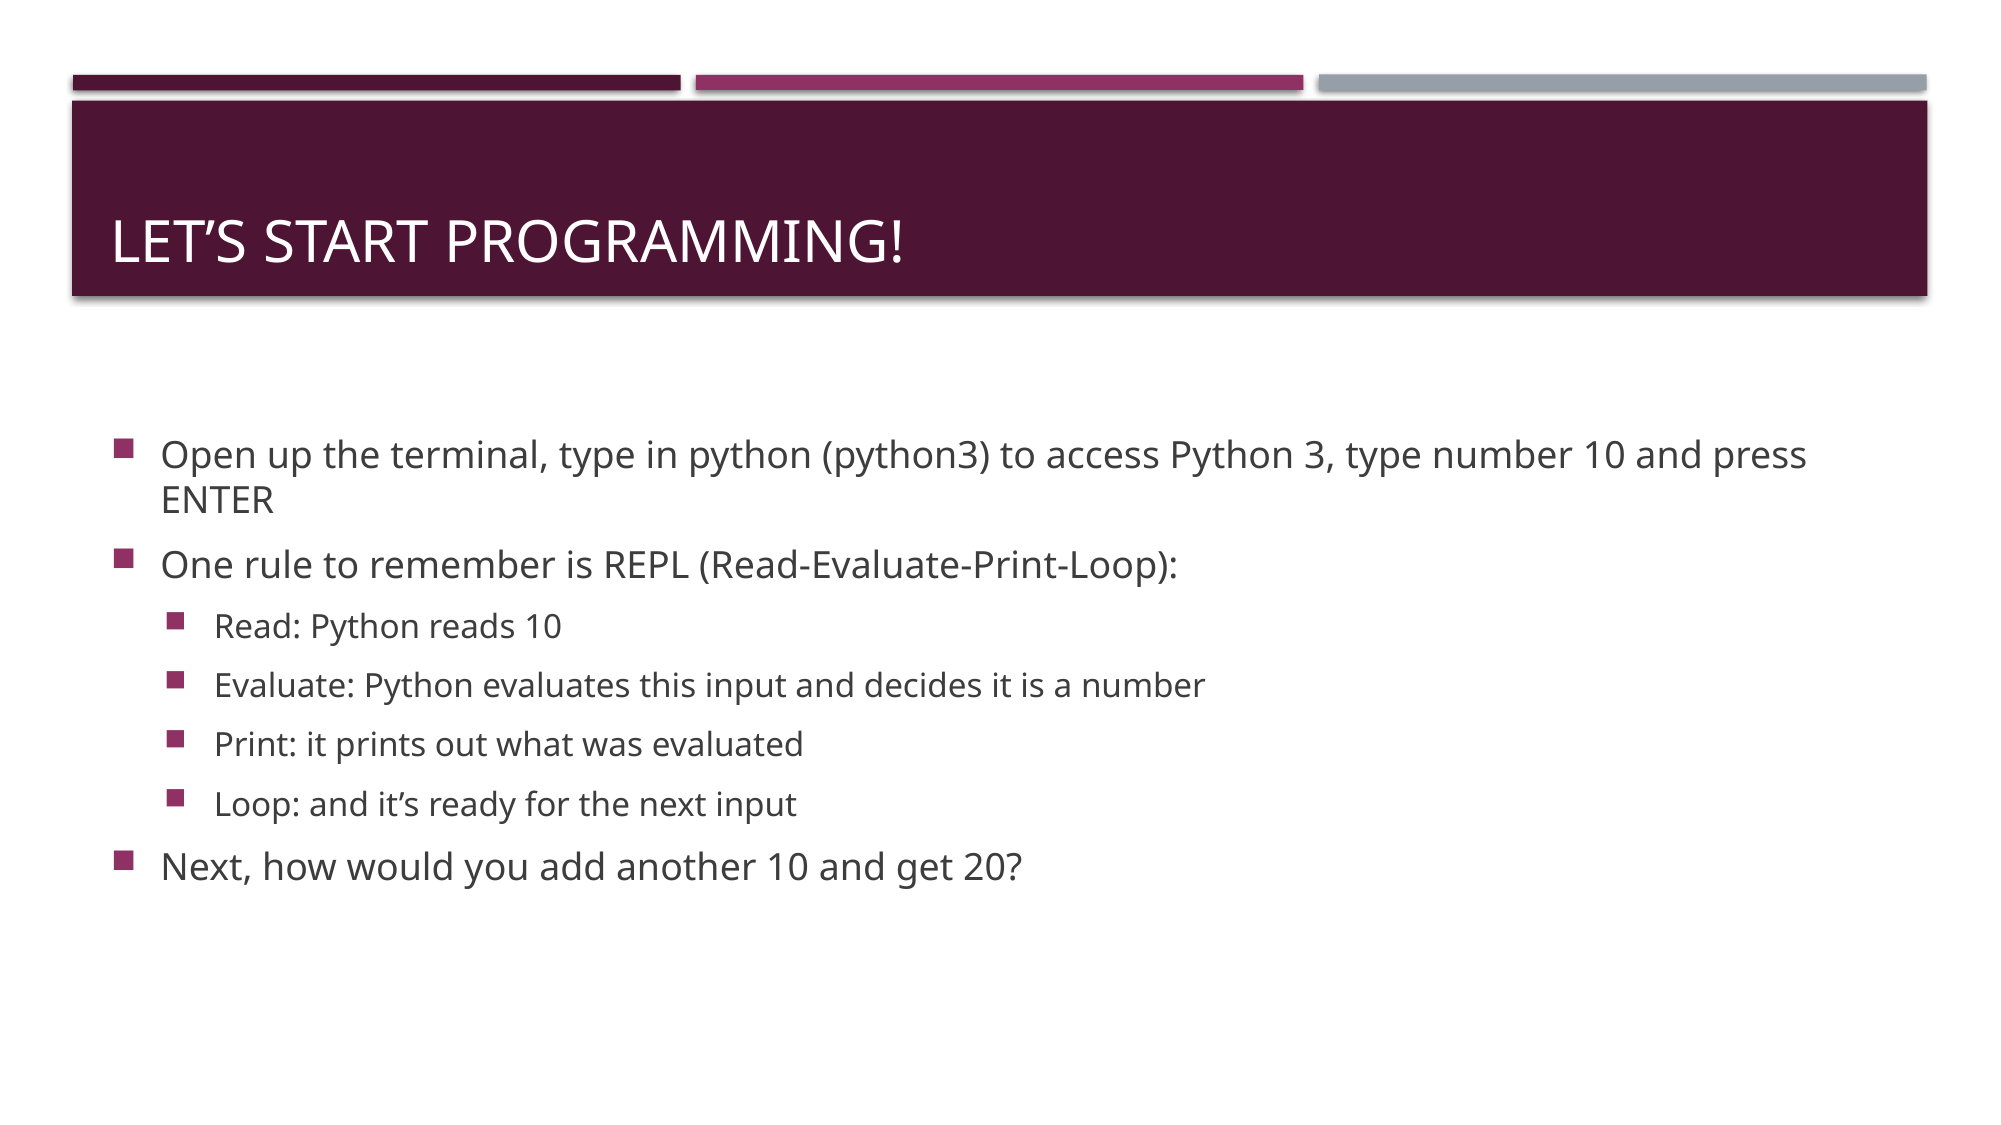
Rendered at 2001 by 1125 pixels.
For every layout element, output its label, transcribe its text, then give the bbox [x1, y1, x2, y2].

list Open up the terminal, type in python (python3) to access Python 3, type number 10 and press ENTER One rule to remember is REPL (Read-Evaluate-Print-Loop): Read: Python reads 10 Evaluate: Python evaluates this input and decides it is a number Print: it prints out what was evaluated Loop: and it’s ready for the next input Next, how would you add another 10 and get 20? [95, 357, 1905, 962]
title Let’s start programming! [95, 115, 1905, 282]
